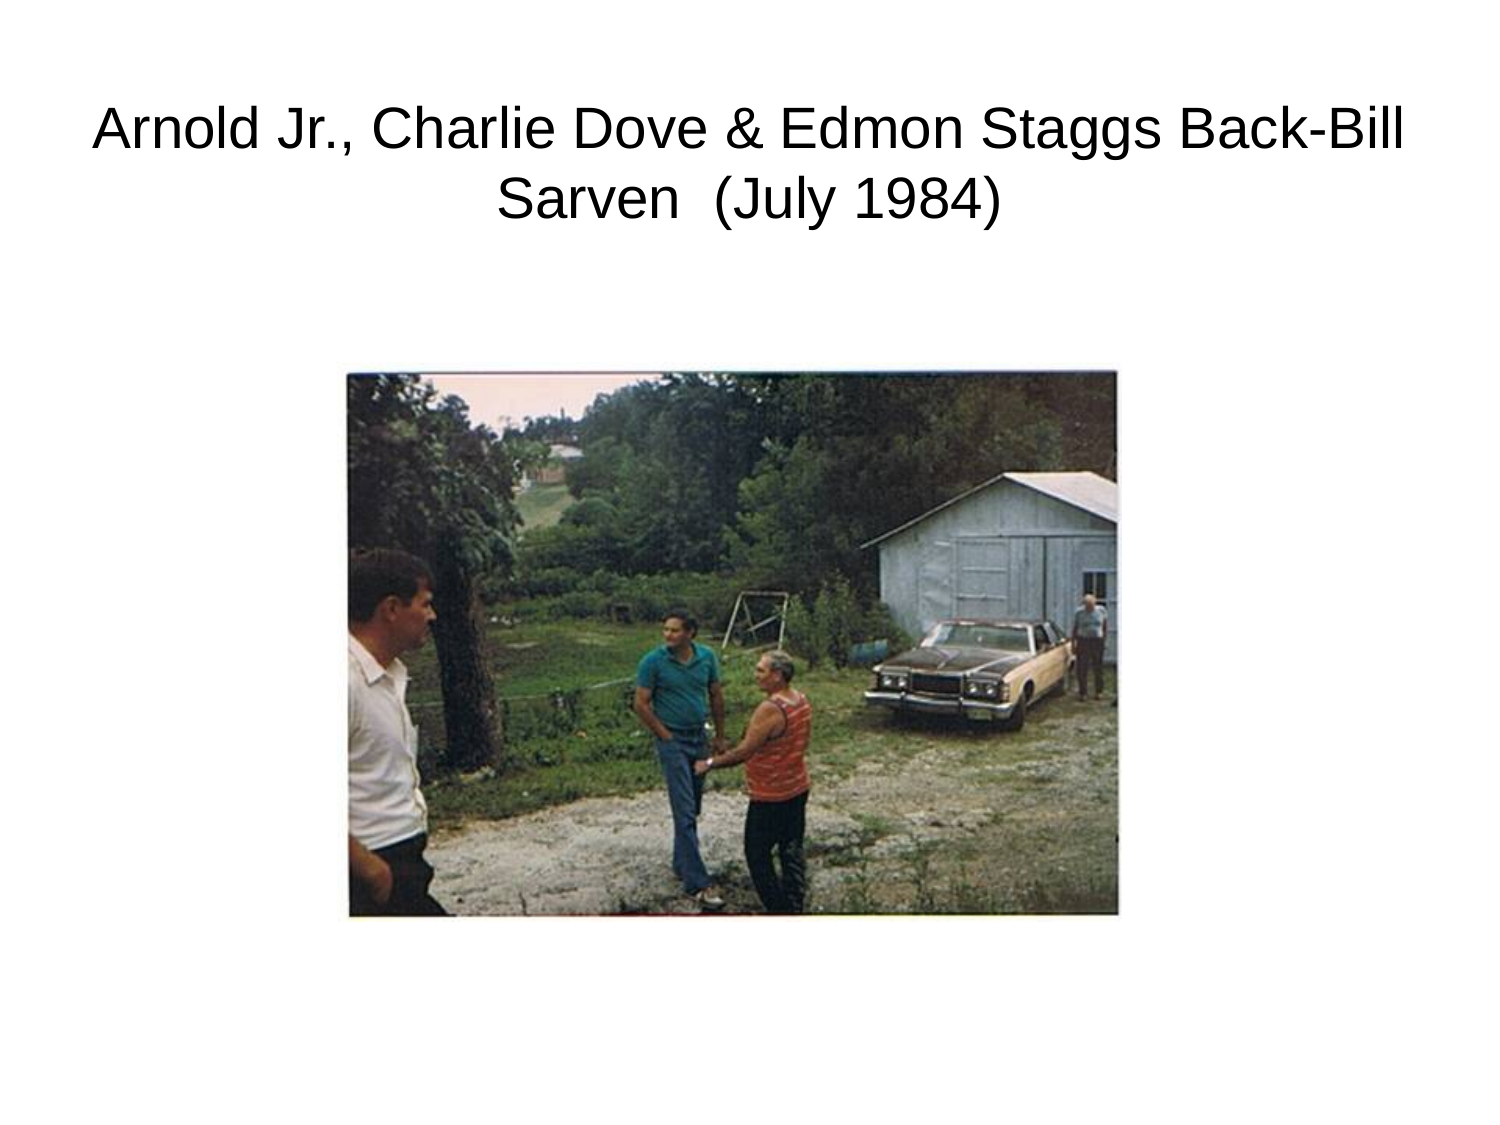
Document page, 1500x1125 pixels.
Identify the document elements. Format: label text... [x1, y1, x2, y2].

title Arnold Jr., Charlie Dove & Edmon Staggs Back-Bill Sarven (July 1984) [75, 45, 1425, 275]
picture [337, 362, 1123, 922]
